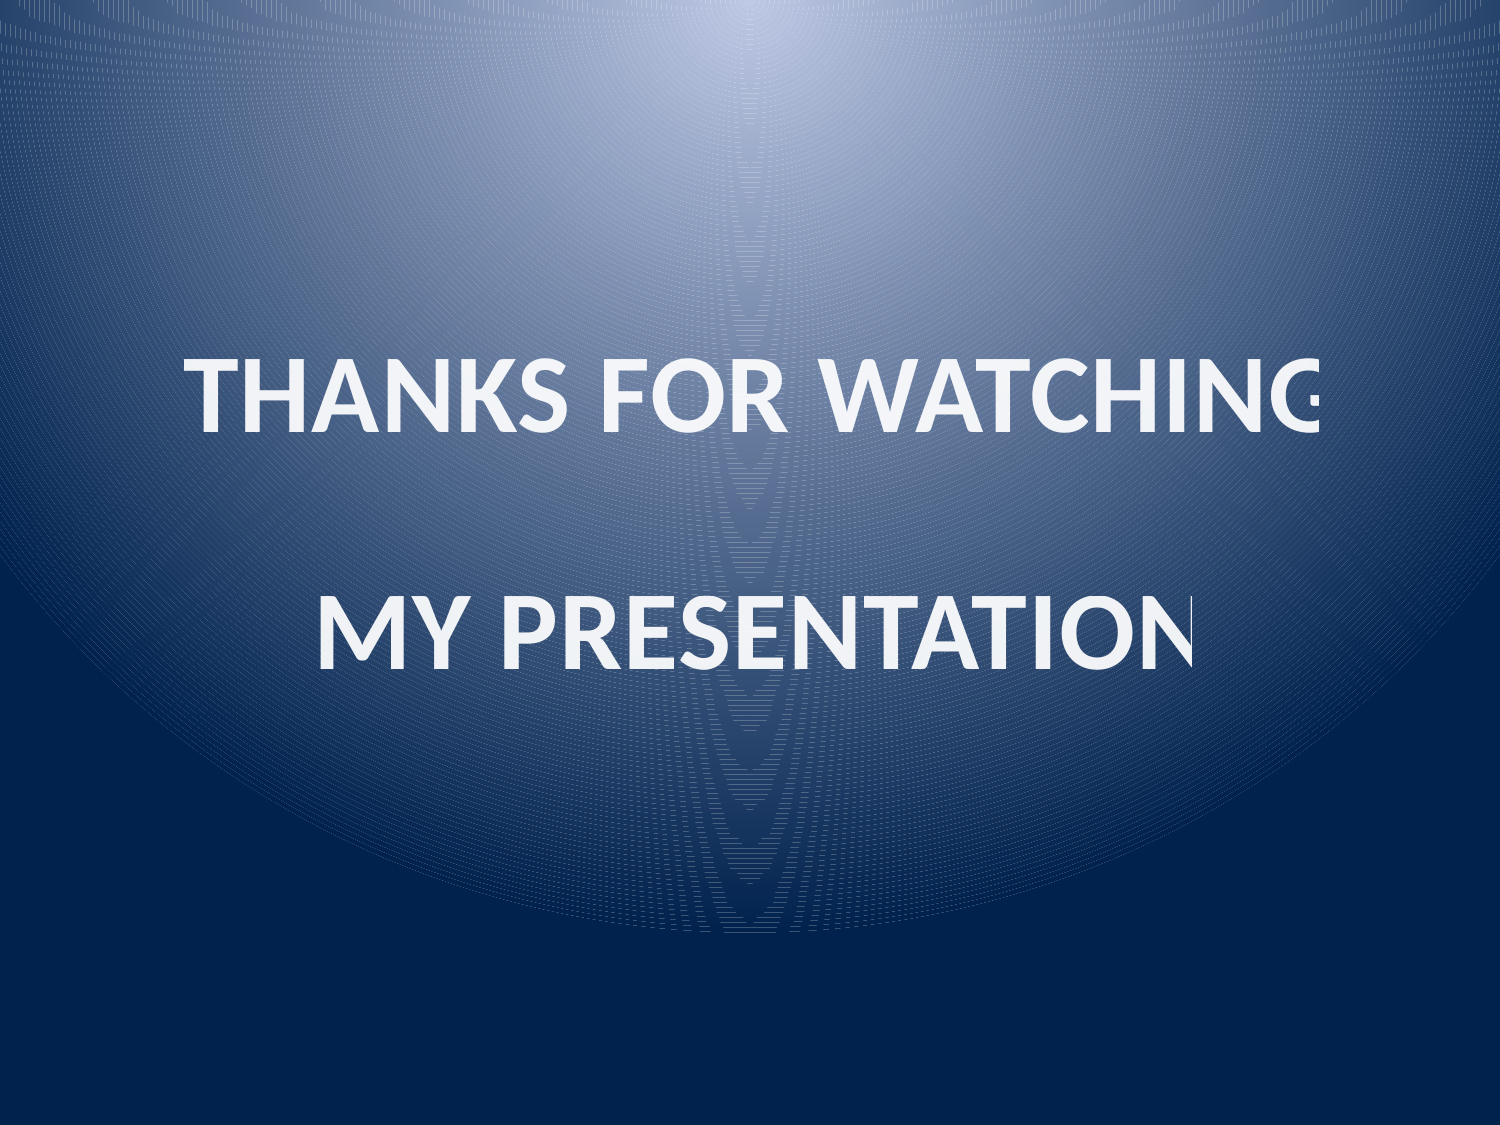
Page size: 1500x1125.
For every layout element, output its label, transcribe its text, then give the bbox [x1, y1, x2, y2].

text_box THANKS FOR WATCHING [24, 312, 1500, 463]
text_box MY PRESENTATION [24, 549, 1500, 700]
